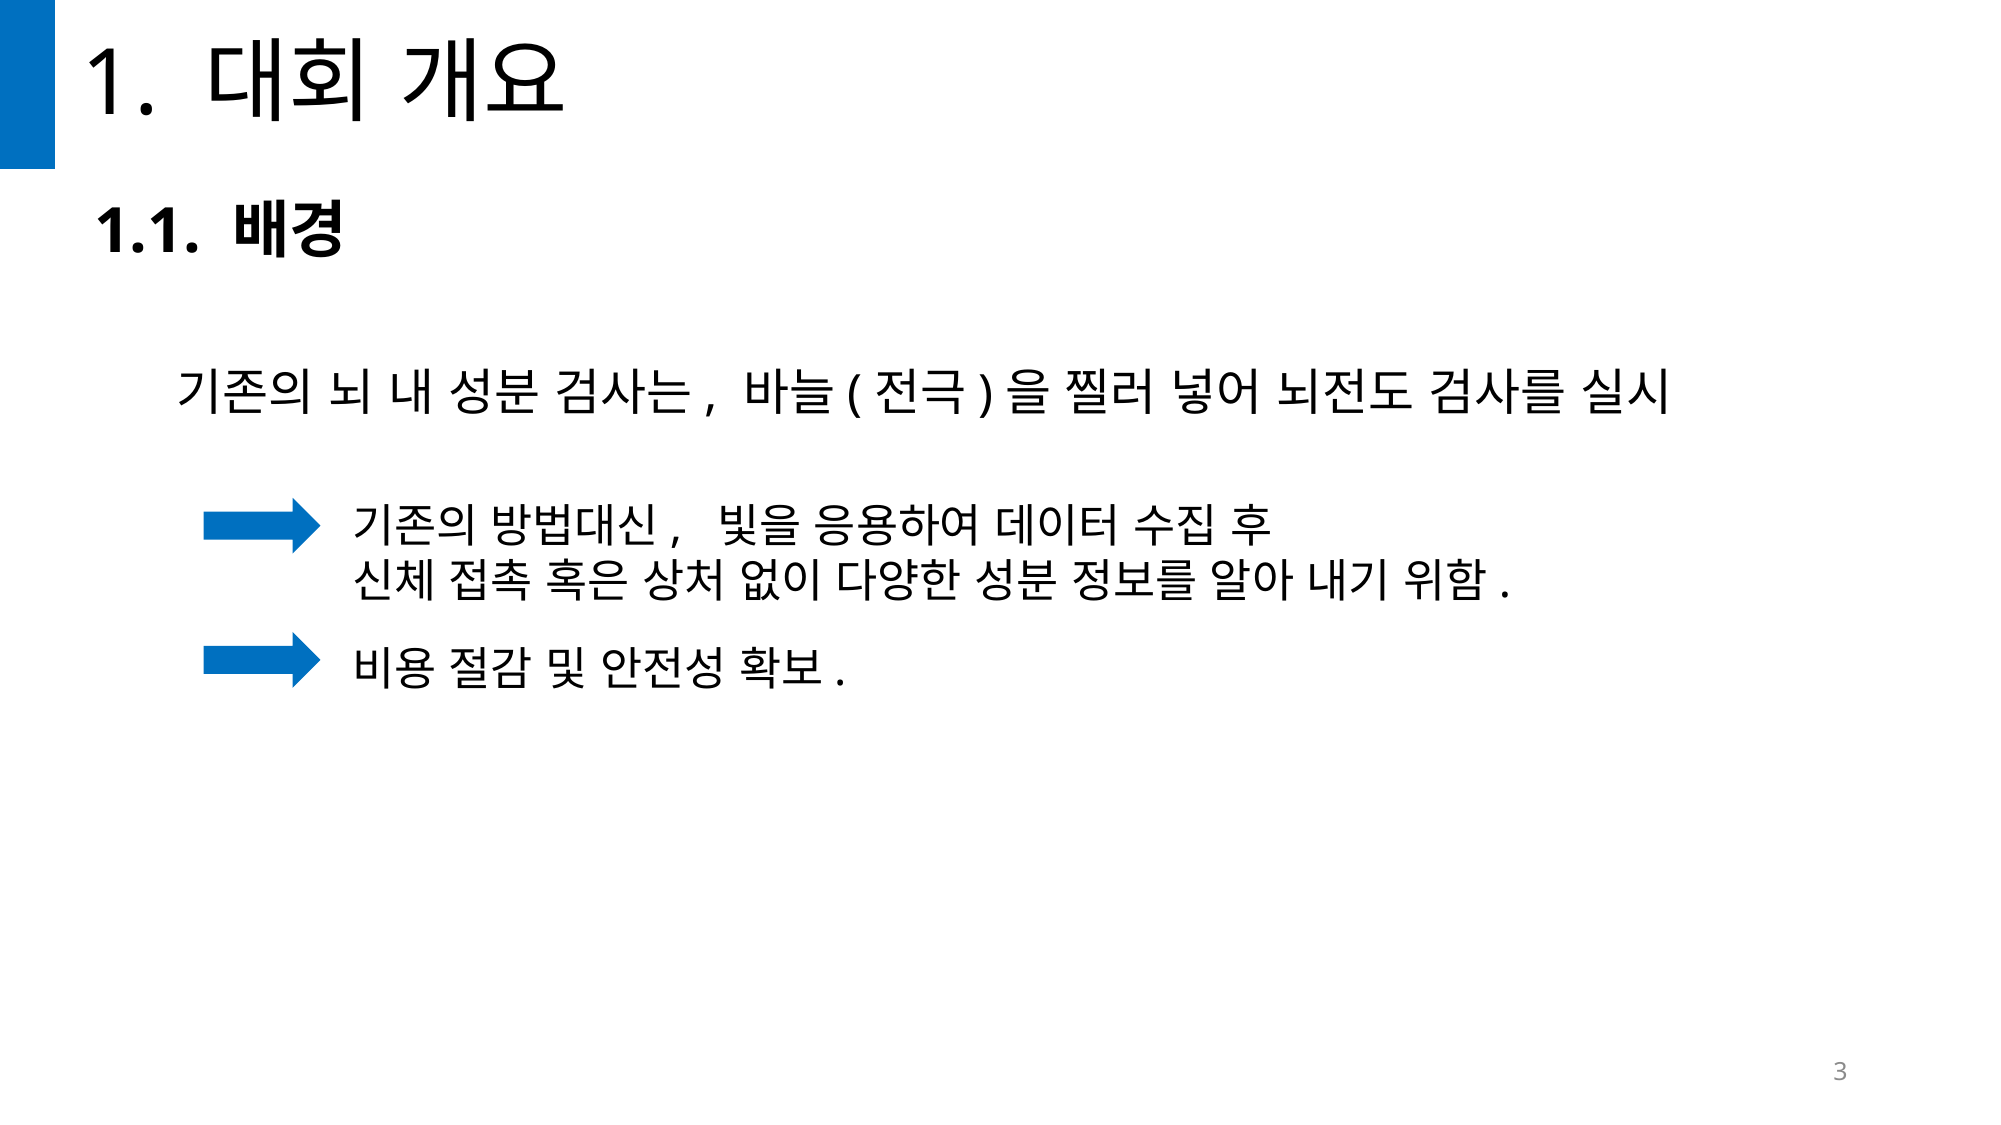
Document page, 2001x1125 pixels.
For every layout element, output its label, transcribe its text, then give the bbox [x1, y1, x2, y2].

text_box 1.1. 배경 [79, 182, 1878, 273]
list 기존의 뇌 내 성분 검사는, 바늘(전극)을 찔러 넣어 뇌전도 검사를 실시 [161, 359, 1887, 433]
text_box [337, 489, 1751, 703]
title 1. 대회 개요 [66, 13, 1773, 156]
text_box [0, 0, 56, 170]
text_box [202, 495, 322, 557]
text_box [202, 629, 322, 691]
slide_number 3 [1412, 1042, 1863, 1103]
